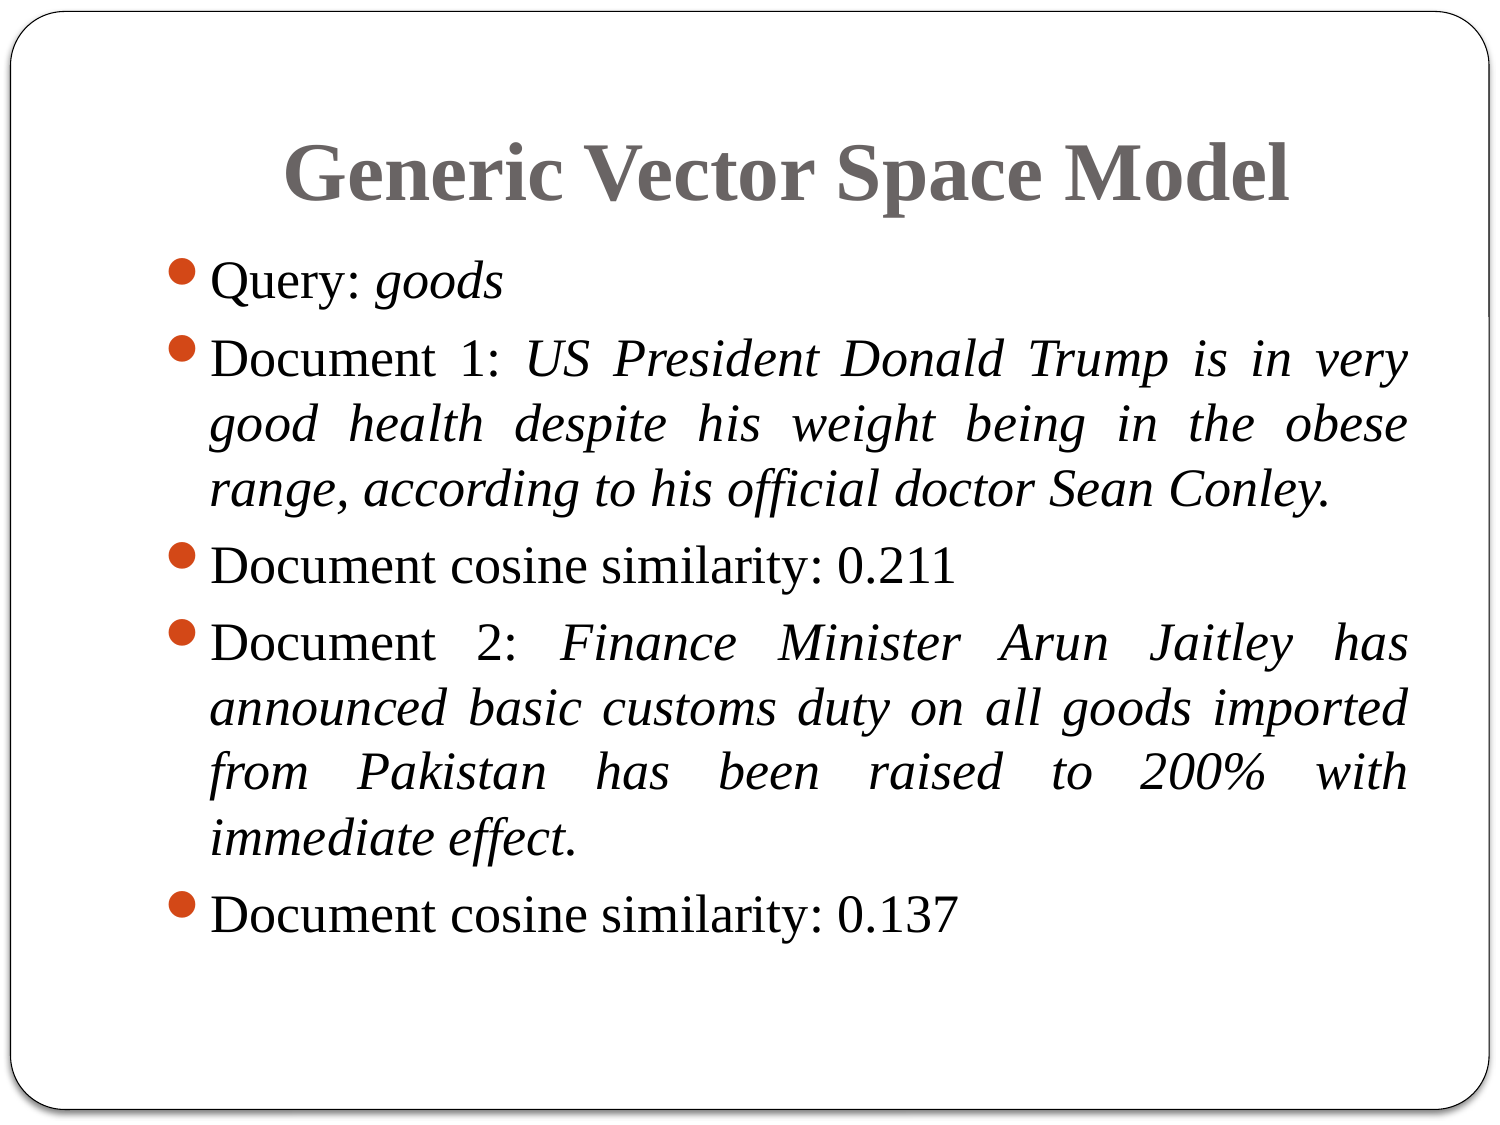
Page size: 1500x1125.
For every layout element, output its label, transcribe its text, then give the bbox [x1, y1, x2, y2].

list Query: goods Document 1: US President Donald Trump is in very good health despite his weight being in the obese range, according to his official doctor Sean Conley. Document cosine similarity: 0.211 Document 2: Finance Minister Arun Jaitley has announced basic customs duty on all goods imported from Pakistan has been raised to 200% with immediate effect. Document cosine similarity: 0.137 [150, 237, 1425, 988]
title Generic Vector Space Model [150, 45, 1425, 233]
